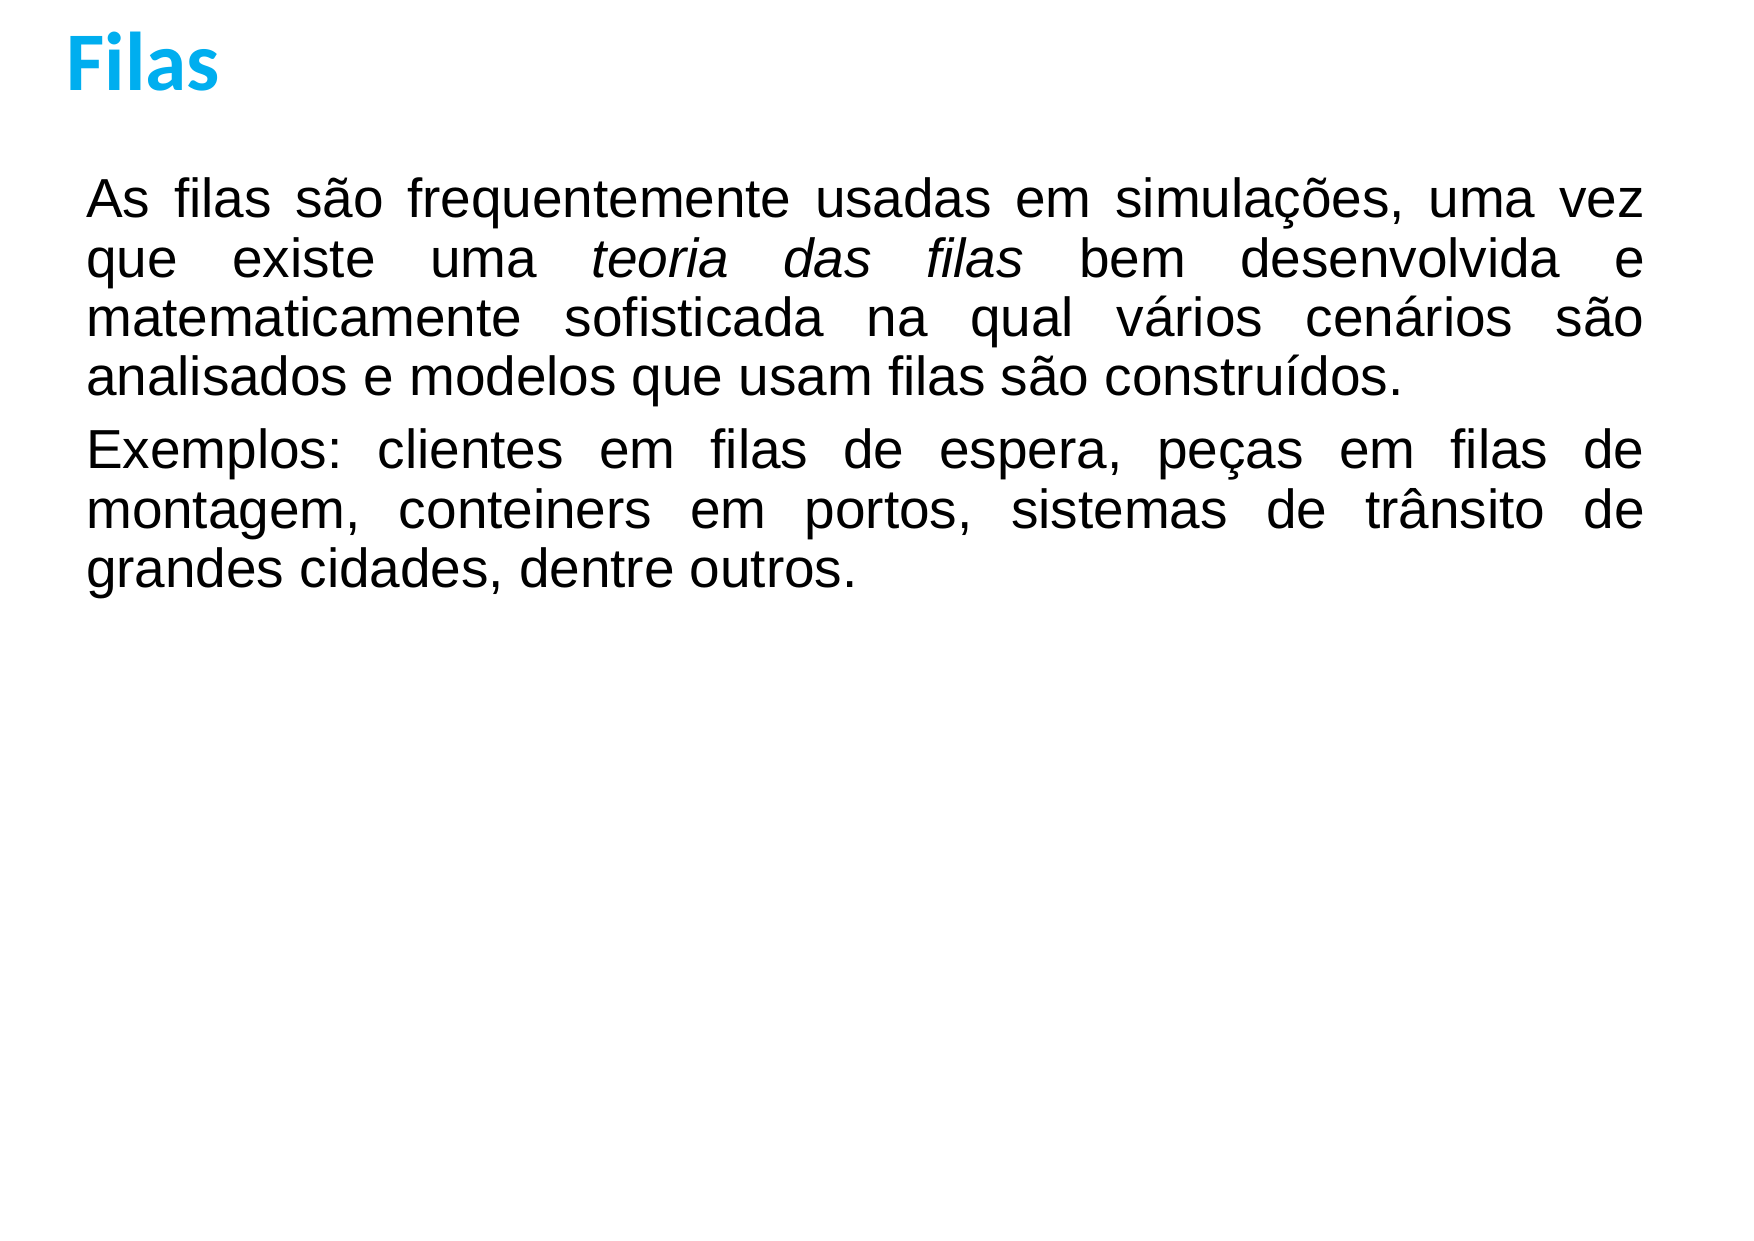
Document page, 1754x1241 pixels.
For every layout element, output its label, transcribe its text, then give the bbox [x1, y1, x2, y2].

list As filas são frequentemente usadas em simulações, uma vez que existe uma teoria das filas bem desenvolvida e matematicamente sofisticada na qual vários cenários são analisados e modelos que usam filas são construídos. Exemplos: clientes em filas de espera, peças em filas de montagem, conteiners em portos, sistemas de trânsito de grandes cidades, dentre outros. [69, 161, 1663, 906]
title Filas [50, 0, 1460, 118]
